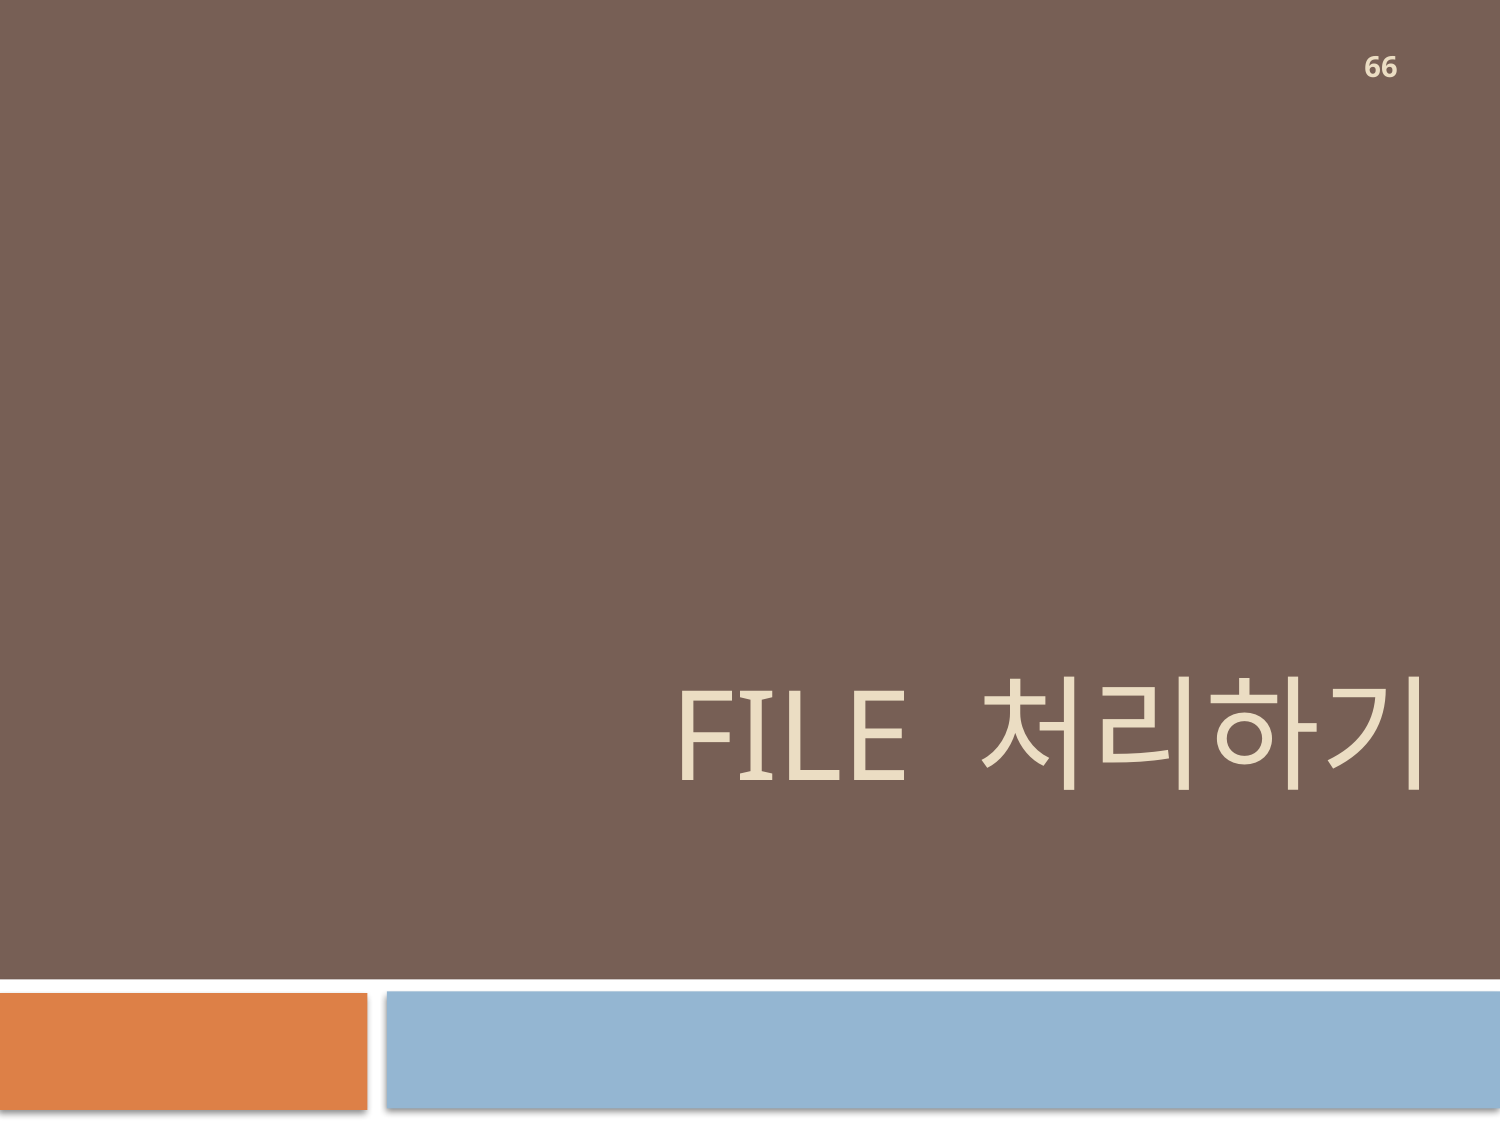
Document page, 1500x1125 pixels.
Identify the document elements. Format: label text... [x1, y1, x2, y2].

slide_number 66 [1312, 37, 1450, 100]
title File 처리하기 [123, 662, 1450, 963]
